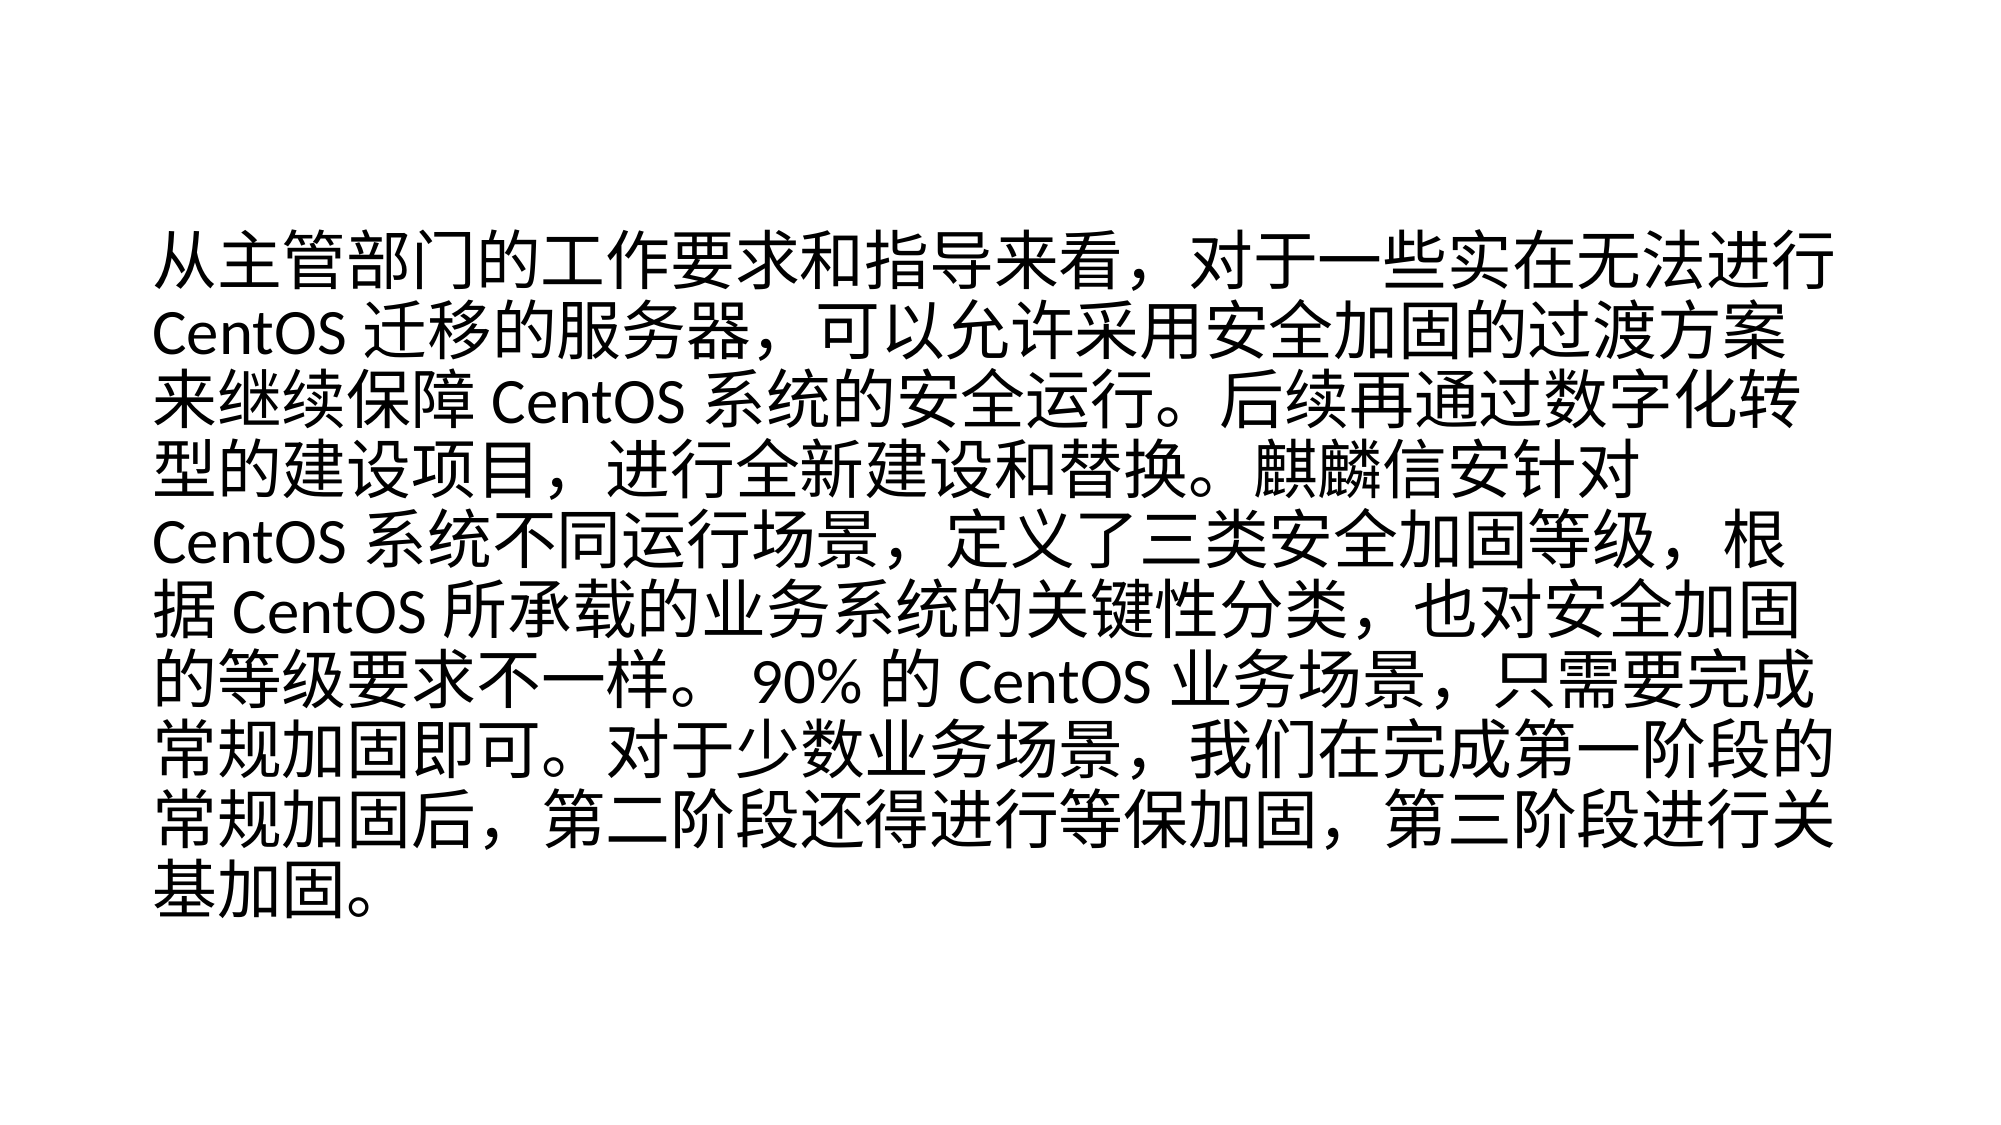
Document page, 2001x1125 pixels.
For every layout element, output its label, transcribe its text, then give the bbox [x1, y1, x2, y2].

list 从主管部门的工作要求和指导来看，对于一些实在无法进行CentOS迁移的服务器，可以允许采用安全加固的过渡方案来继续保障CentOS系统的安全运行。后续再通过数字化转型的建设项目，进行全新建设和替换。麒麟信安针对CentOS系统不同运行场景，定义了三类安全加固等级，根据CentOS所承载的业务系统的关键性分类，也对安全加固的等级要求不一样。90%的CentOS业务场景，只需要完成常规加固即可。对于少数业务场景，我们在完成第一阶段的常规加固后，第二阶段还得进行等保加固，第三阶段进行关基加固。 [137, 220, 1863, 935]
